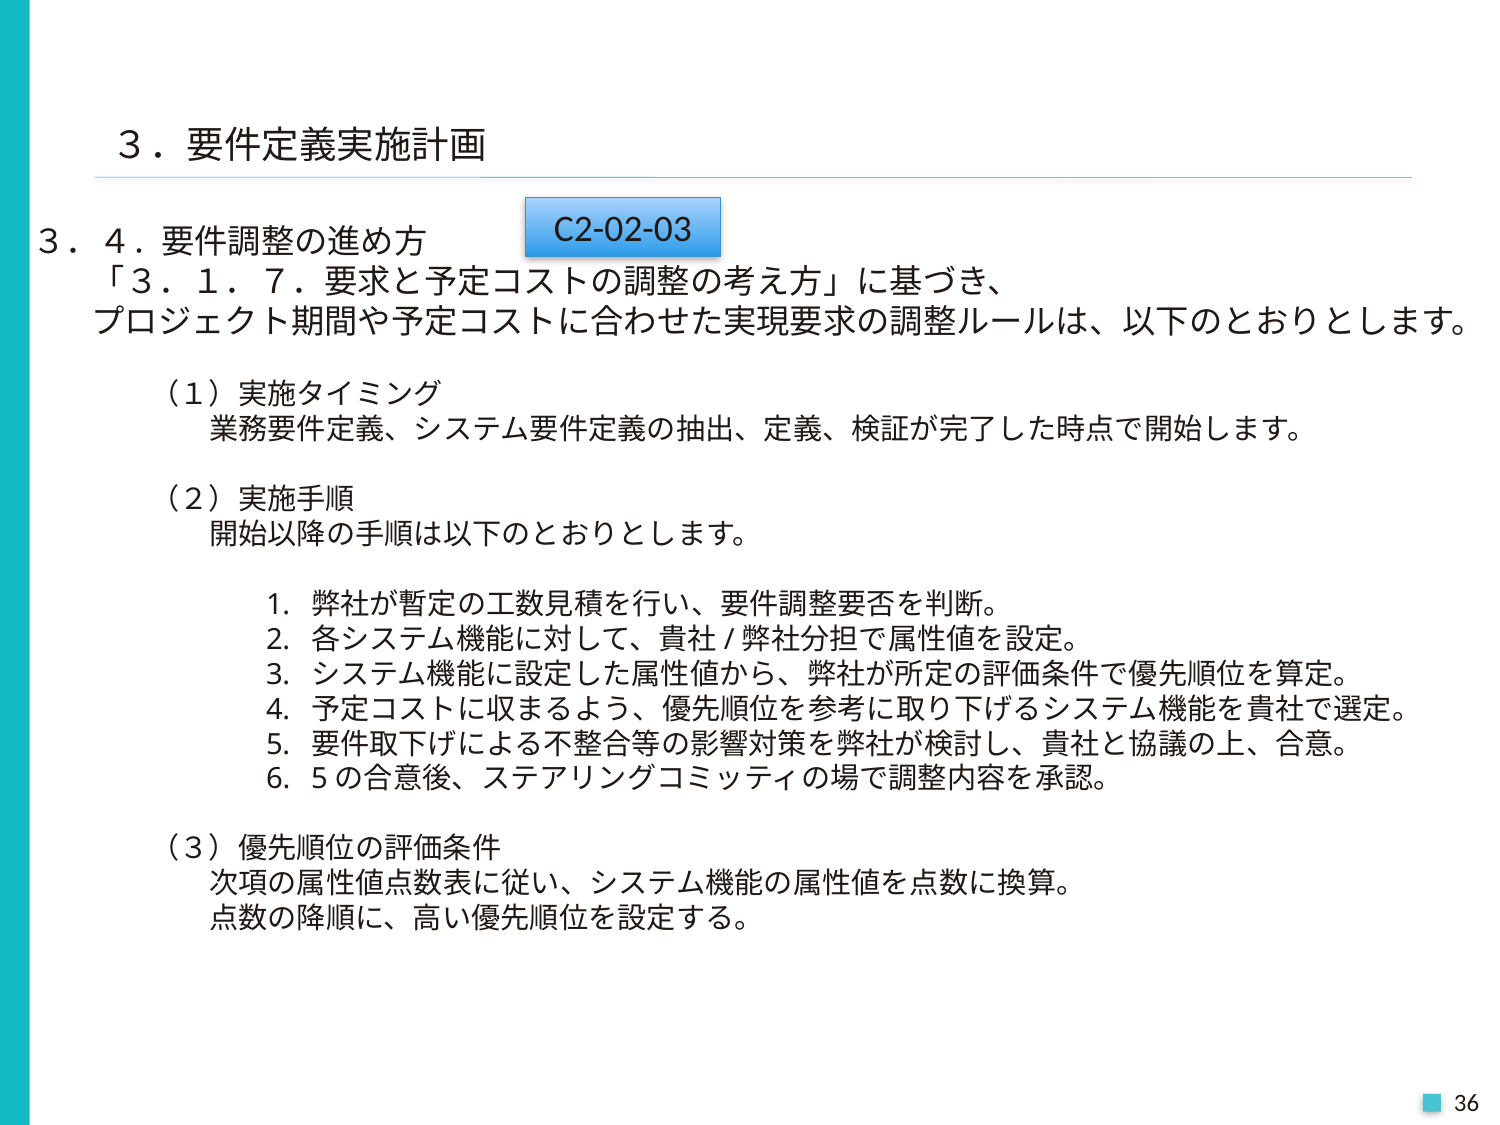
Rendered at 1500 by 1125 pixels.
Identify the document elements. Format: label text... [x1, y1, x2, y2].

text_box C2-02-03 [525, 197, 721, 257]
slide_number 36 [1285, 1079, 1495, 1125]
list ３．要件定義実施計画 [97, 113, 1054, 173]
text_box ３．４．要件調整の進め方 「３．１．７．要求と予定コストの調整の考え方」に基づき、 プロジェクト期間や予定コストに合わせた実現要求の調整ルールは、以下のとおりとします。 （１）実施タイミング 業務要件定義、システム要件定義の抽出、定義、検証が完了した時点で開始します。 （２）実施手順 開始以降の手順は以下のとおりとします。 弊社が暫定の工数見積を行い、要件調整要否を判断。 各システム機能に対して、貴社/弊社分担で属性値を設定。 システム機能に設定した属性値から、弊社が所定の評価条件で優先順位を算定。 予定コストに収まるよう、優先順位を参考に取り下げるシステム機能を貴社で選定。 要件取下げによる不整合等の影響対策を弊社が検討し、貴社と協議の上、合意。 5の合意後、ステアリングコミッティの場で調整内容を承認。 （３）優先順位の評価条件 次項の属性値点数表に従い、システム機能の属性値を点数に換算。 点数の降順に、高い優先順位を設定する。 [17, 213, 1500, 942]
picture [0, 0, 49, 1125]
